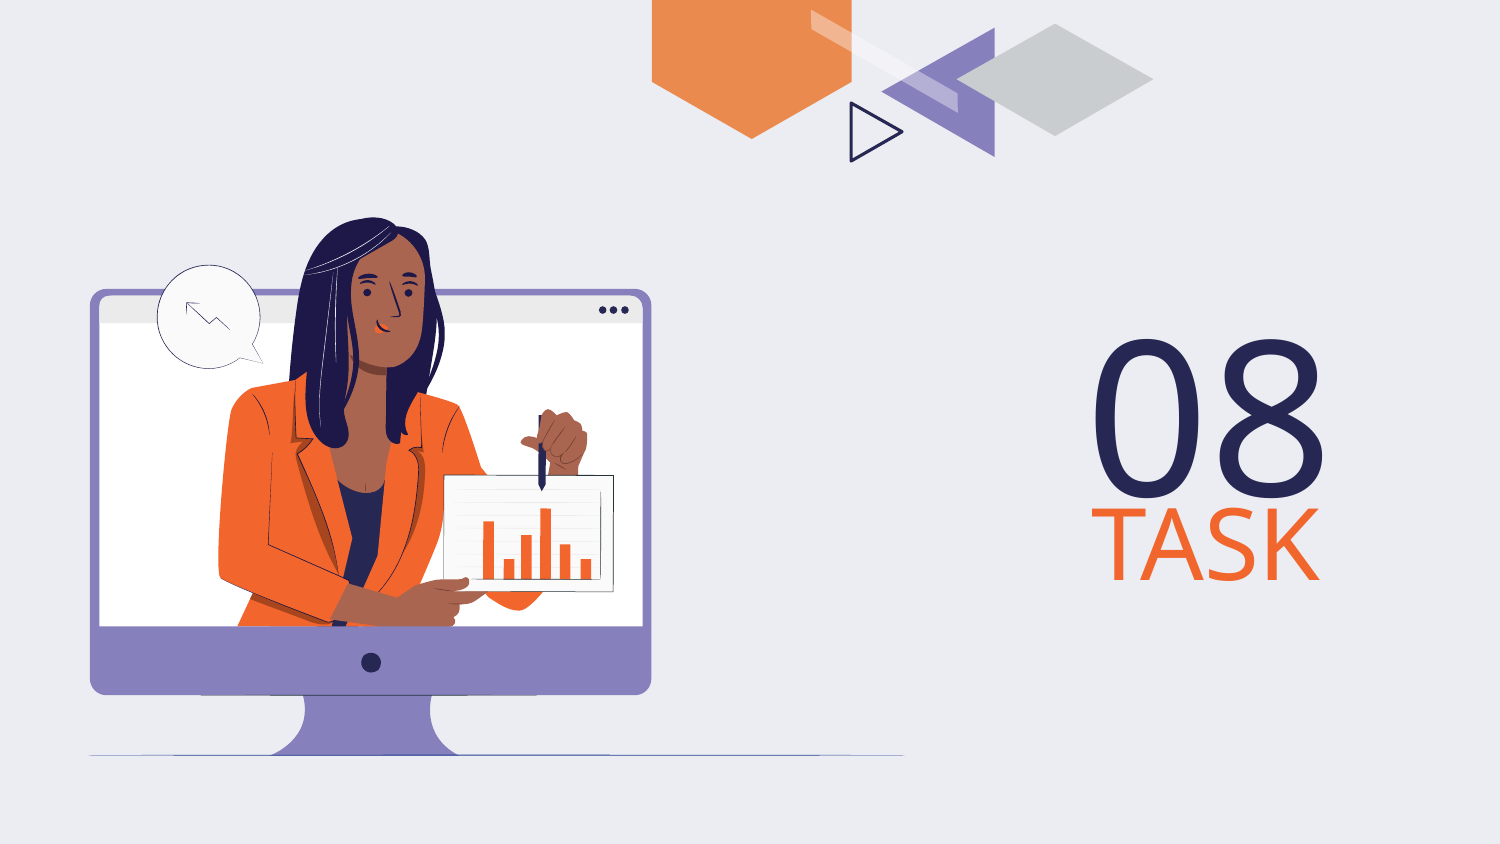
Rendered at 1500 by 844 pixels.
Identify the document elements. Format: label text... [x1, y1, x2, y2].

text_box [88, 217, 905, 756]
title 08 [952, 225, 1349, 487]
title TASK [909, 409, 1337, 616]
